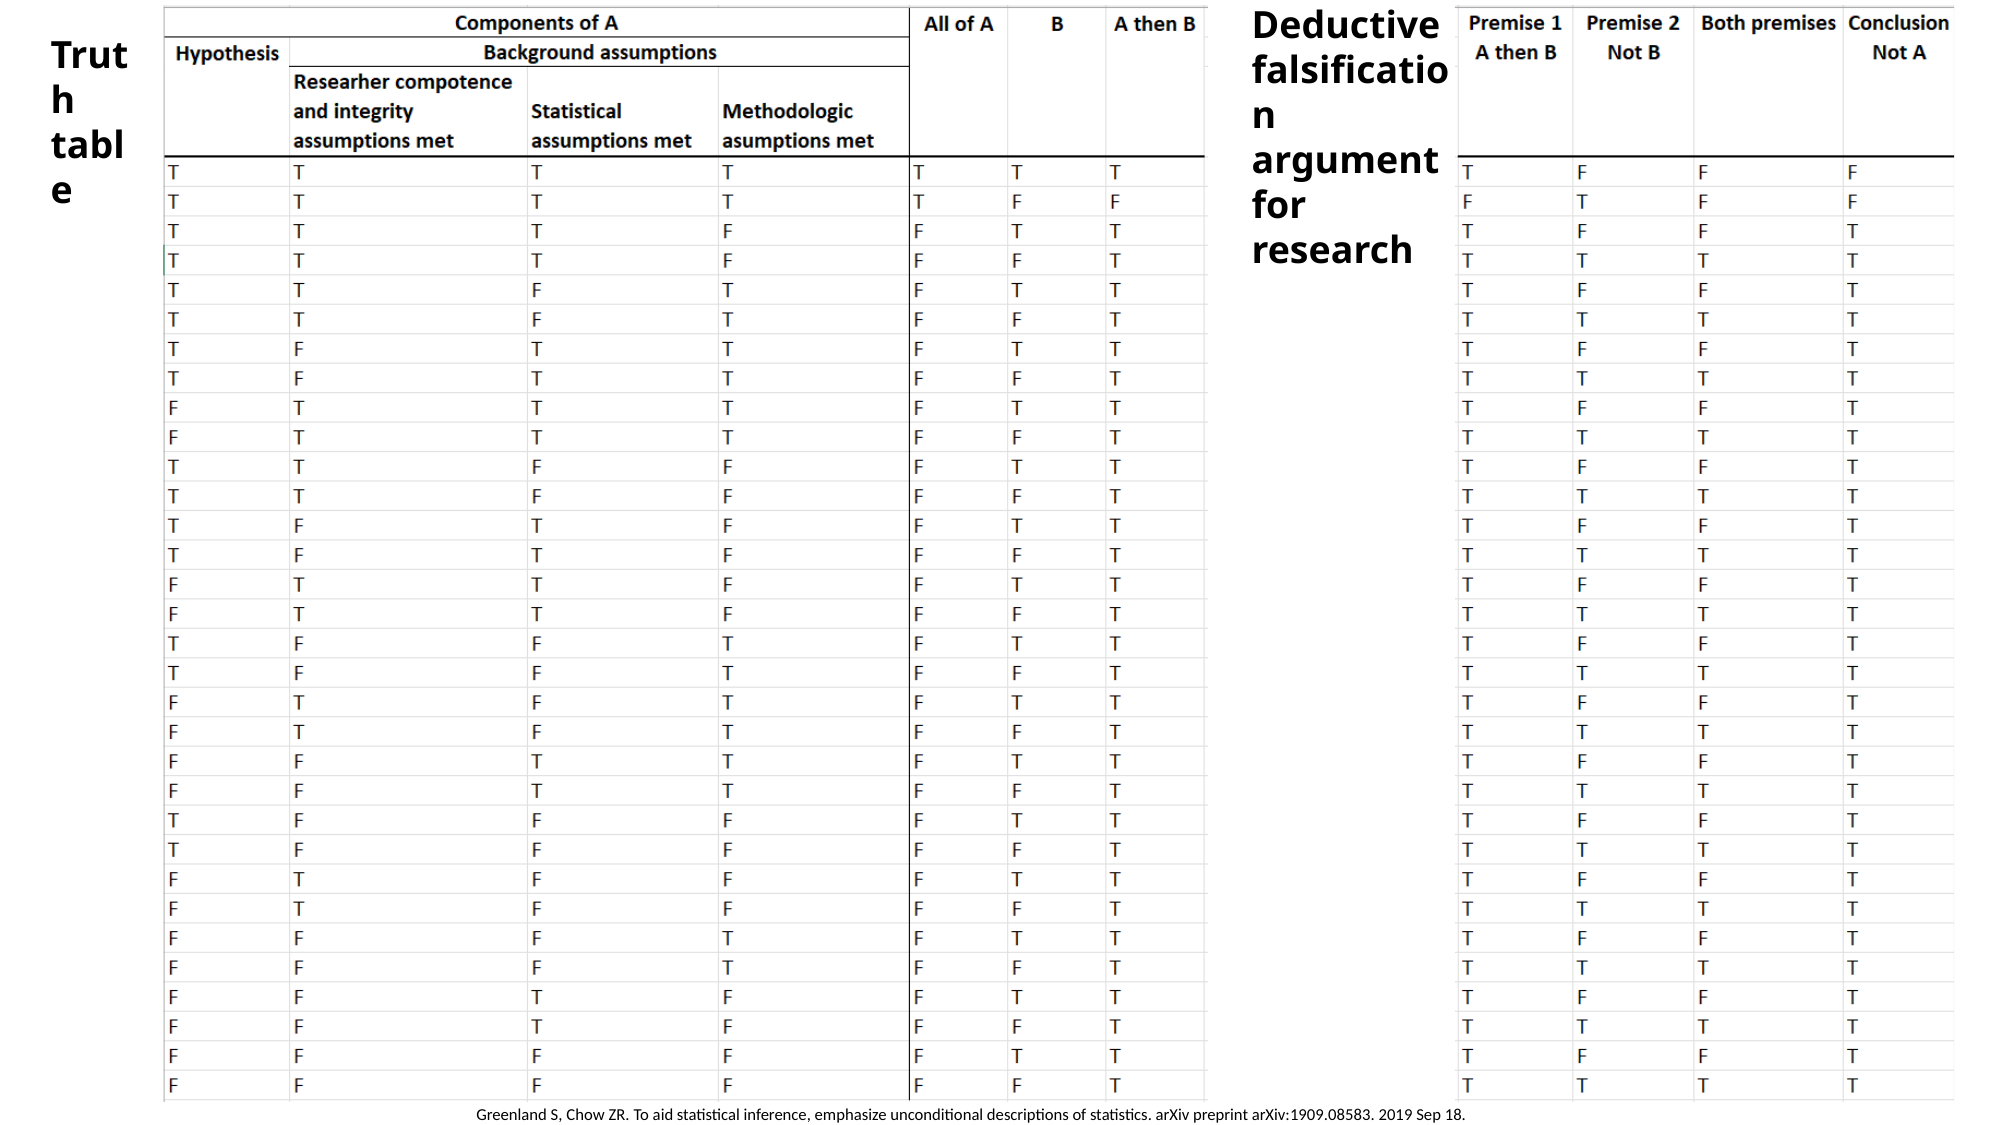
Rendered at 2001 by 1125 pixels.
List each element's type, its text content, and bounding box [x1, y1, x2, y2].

text_box Deductive falsification argument for research [1236, 0, 1467, 278]
picture [163, 5, 1208, 1102]
text_box Truth table [35, 23, 149, 219]
text_box Greenland S, Chow ZR. To aid statistical inference, emphasize unconditional descriptions of statistics. arXiv preprint arXiv:1909.08583. 2019 Sep 18. [116, 1096, 1828, 1125]
picture [1454, 5, 1955, 1102]
